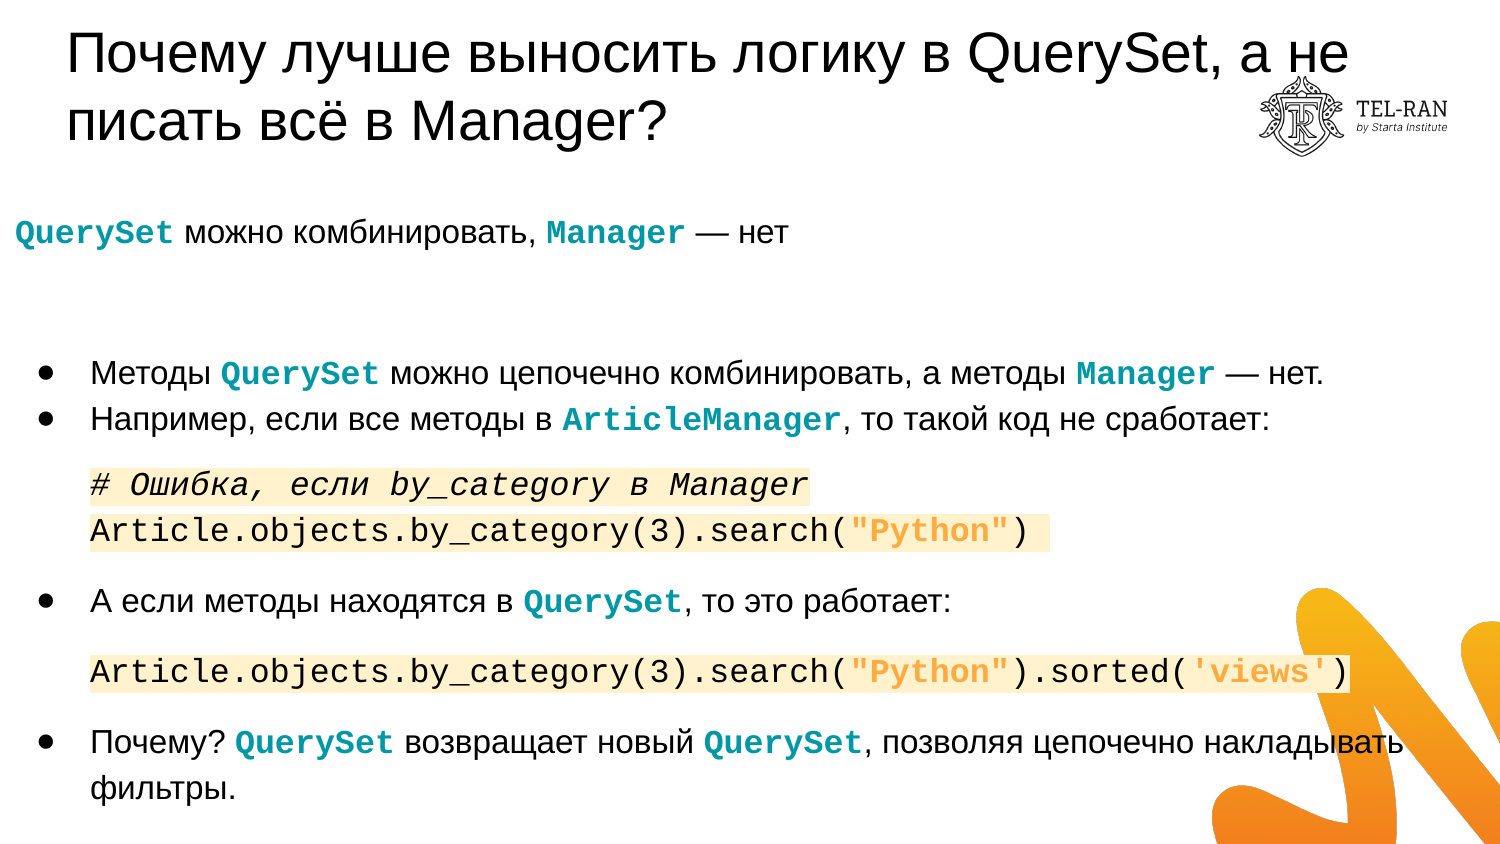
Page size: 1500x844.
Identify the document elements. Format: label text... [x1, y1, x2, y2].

picture [1259, 76, 1447, 157]
title Почему лучше выносить логику в QuerySet, а не писать всё в Manager? [51, 0, 1449, 167]
picture [1152, 588, 1500, 844]
list QuerySet можно комбинировать, Manager — нет Методы QuerySet можно цепочечно комбинировать, а методы Manager — нет. Например, если все методы в ArticleManager, то такой код не сработает: # Ошибка, если by_category в Manager Article.objects.by_category(3).search("Python") А если методы находятся в QuerySet, то это работает: Article.objects.by_category(3).search("Python").sorted('views') Почему? QuerySet возвращает новый QuerySet, позволяя цепочечно накладывать фильтры. [0, 189, 1500, 844]
